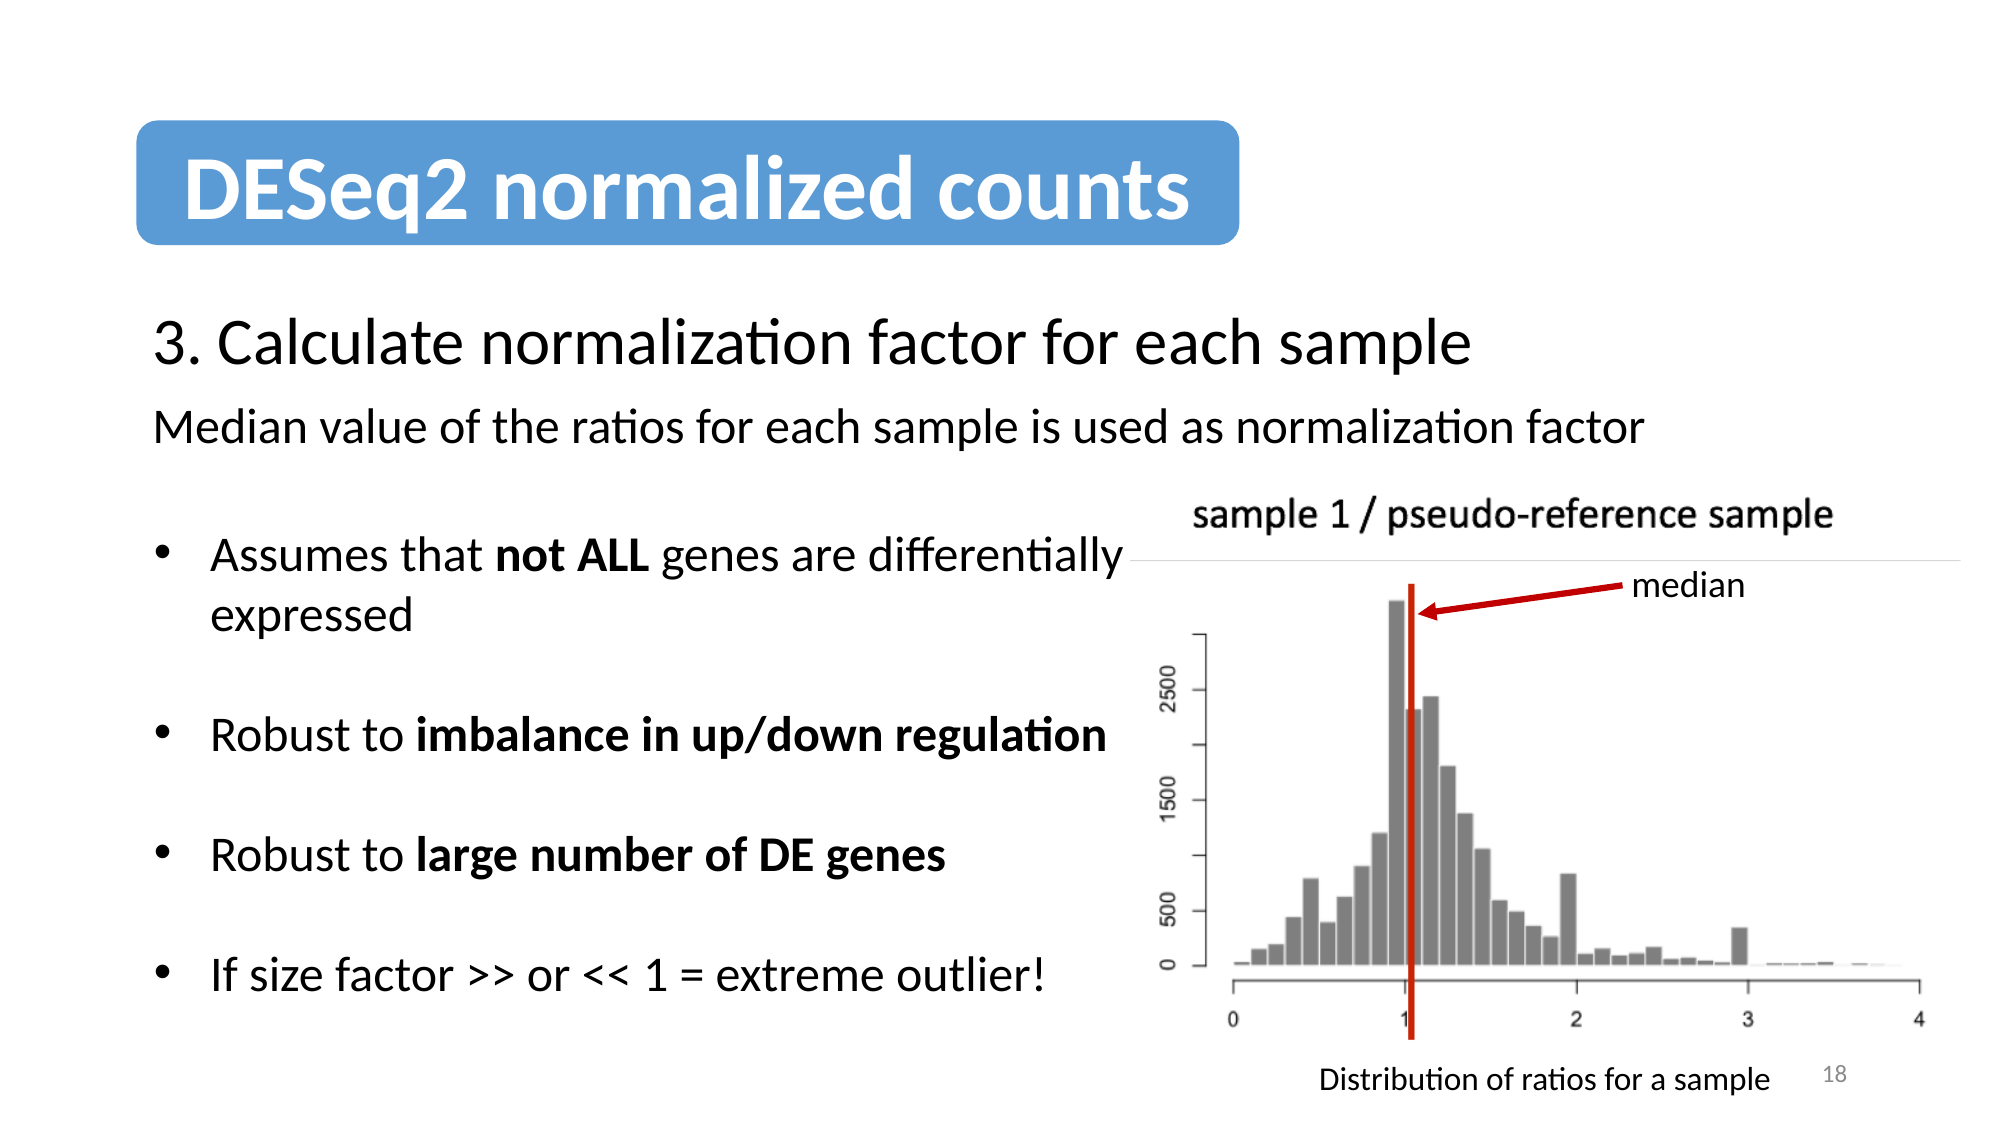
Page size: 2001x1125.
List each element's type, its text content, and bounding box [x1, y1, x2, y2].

text_box Distribution of ratios for a sample [1304, 1063, 1787, 1105]
text_box Assumes that not ALL genes are differentially expressed Robust to imbalance in up/down regulation Robust to large number of DE genes If size factor >> or << 1 = extreme outlier! [139, 514, 1130, 1010]
picture [1130, 478, 1961, 1063]
slide_number 18 [1787, 1063, 1863, 1103]
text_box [1417, 585, 1623, 615]
list 3. Calculate normalization factor for each sample Median value of the ratios for each sample is used as normalization factor [137, 299, 1928, 1014]
text_box DESeq2 normalized counts [136, 120, 1240, 246]
